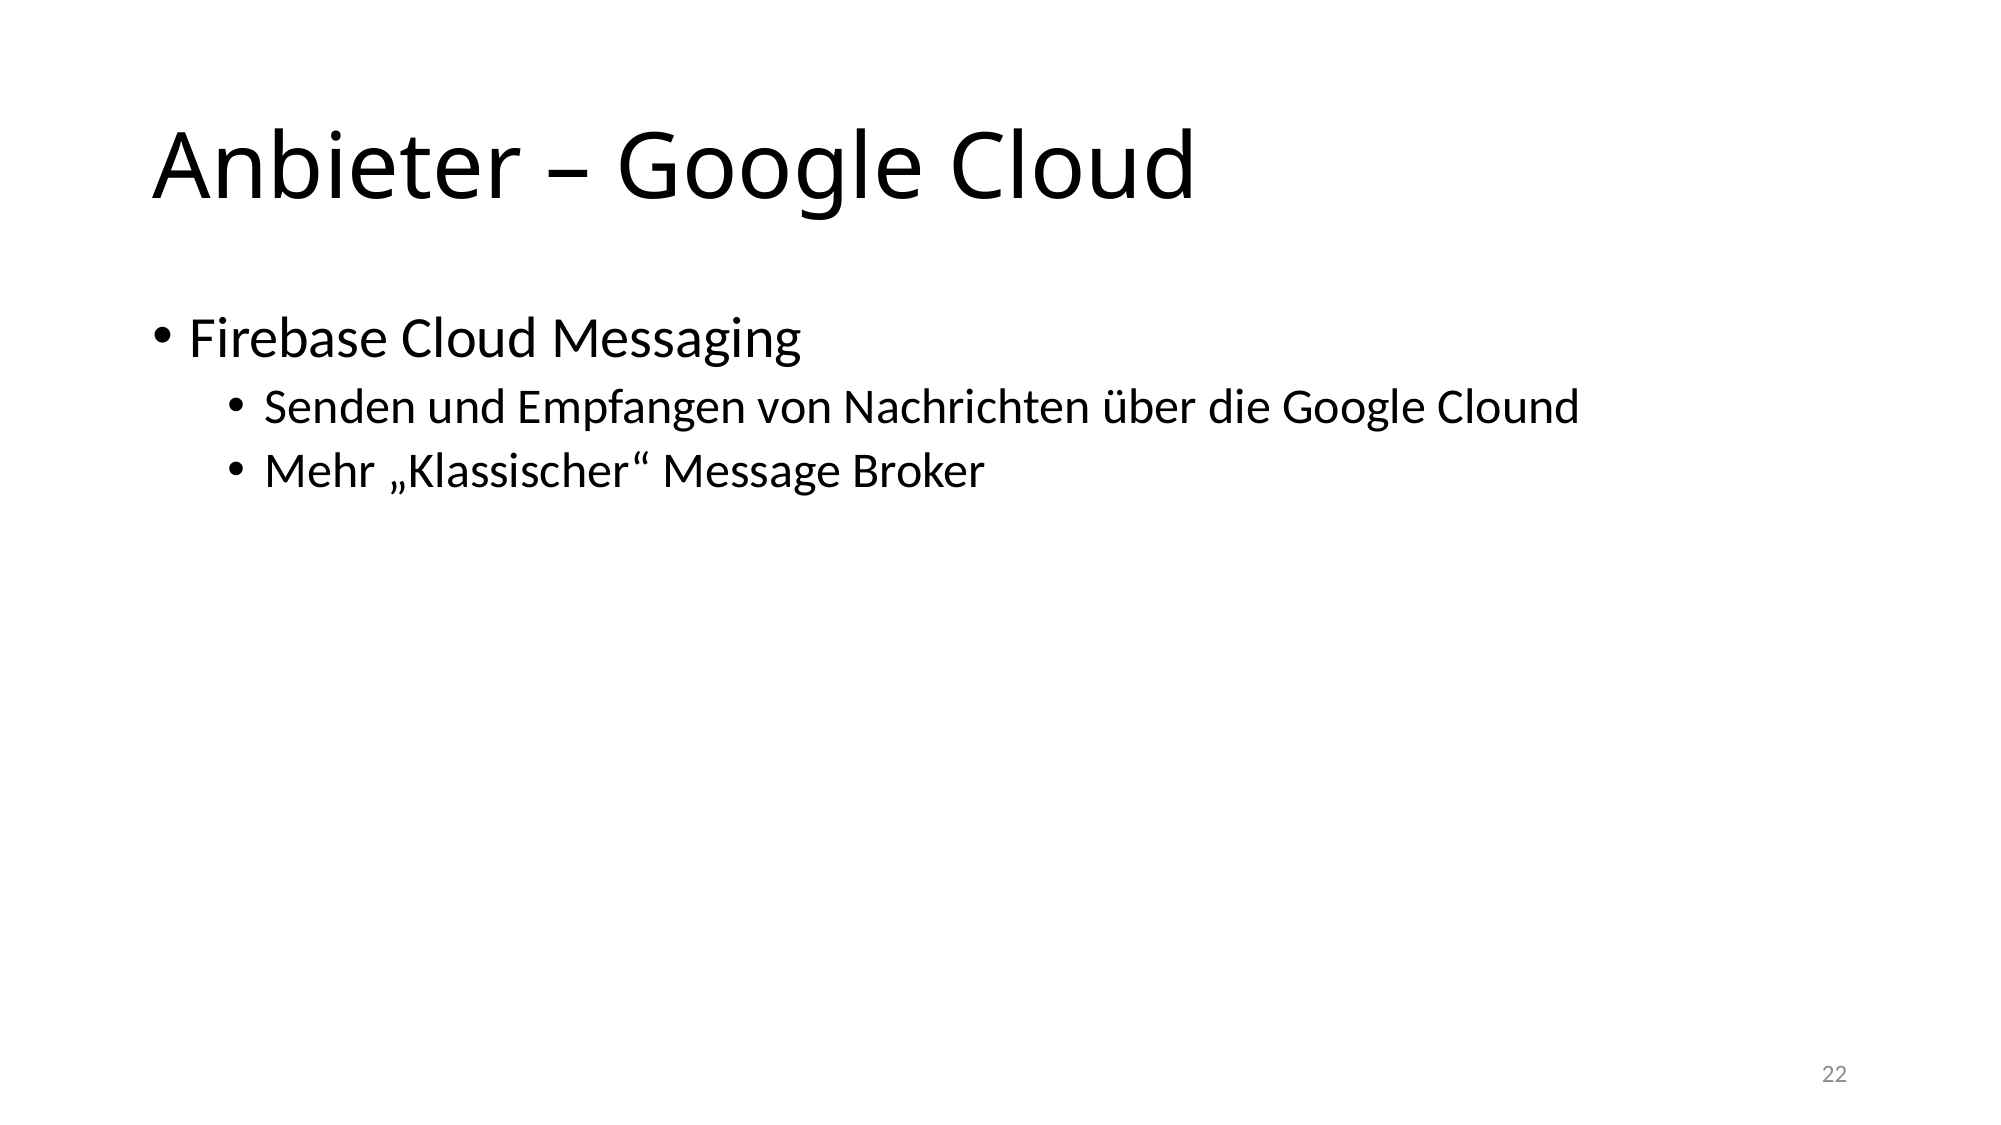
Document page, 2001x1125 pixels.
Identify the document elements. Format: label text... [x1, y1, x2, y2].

title Anbieter – Google Cloud [137, 59, 1863, 278]
slide_number 22 [1412, 1042, 1863, 1103]
list Firebase Cloud Messaging Senden und Empfangen von Nachrichten über die Google Clound Mehr „Klassischer“ Message Broker [137, 299, 1863, 1014]
